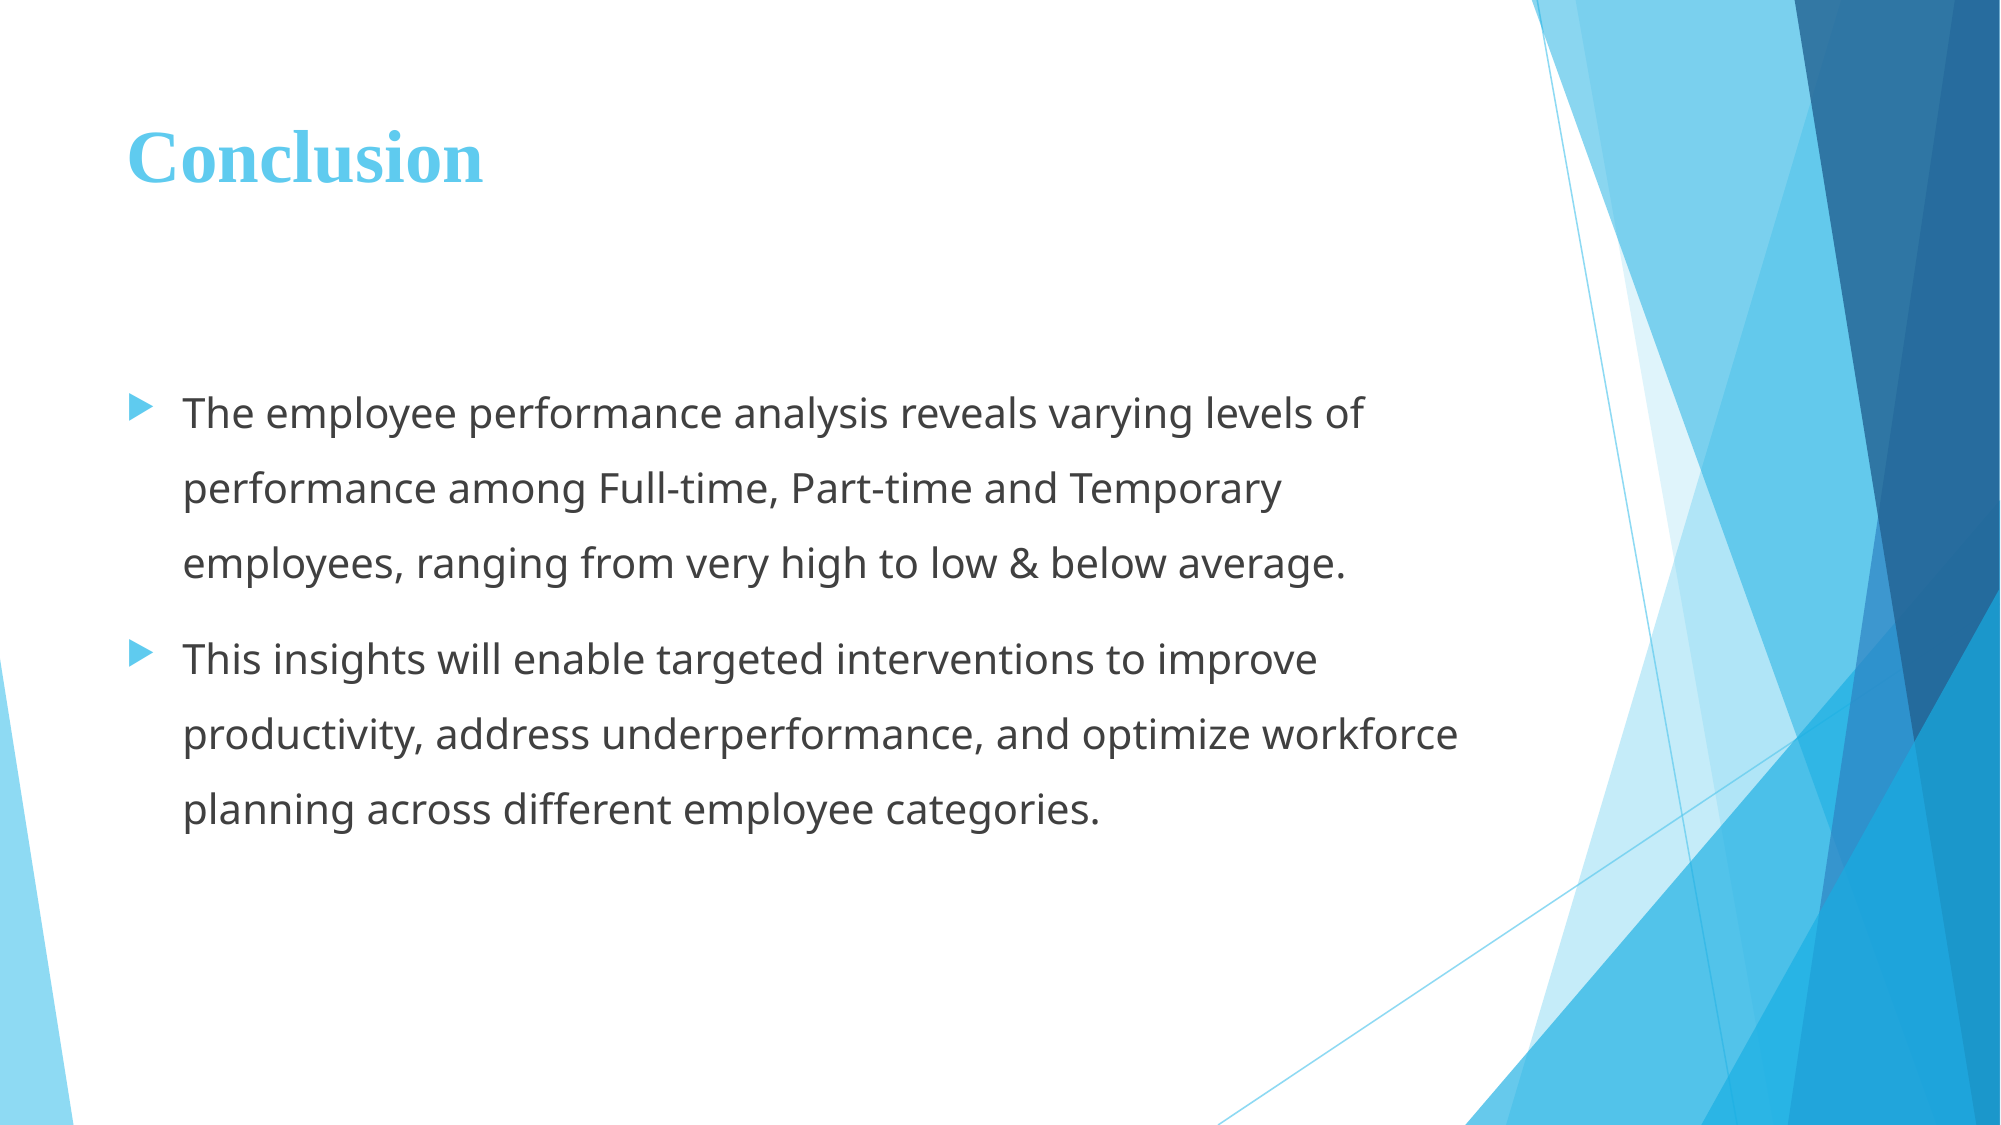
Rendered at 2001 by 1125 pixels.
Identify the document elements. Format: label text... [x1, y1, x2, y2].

title Conclusion [110, 99, 1522, 318]
list The employee performance analysis reveals varying levels of performance among Full-time, Part-time and Temporary employees, ranging from very high to low & below average. This insights will enable targeted interventions to improve productivity, address underperformance, and optimize workforce planning across different employee categories. [110, 353, 1522, 992]
